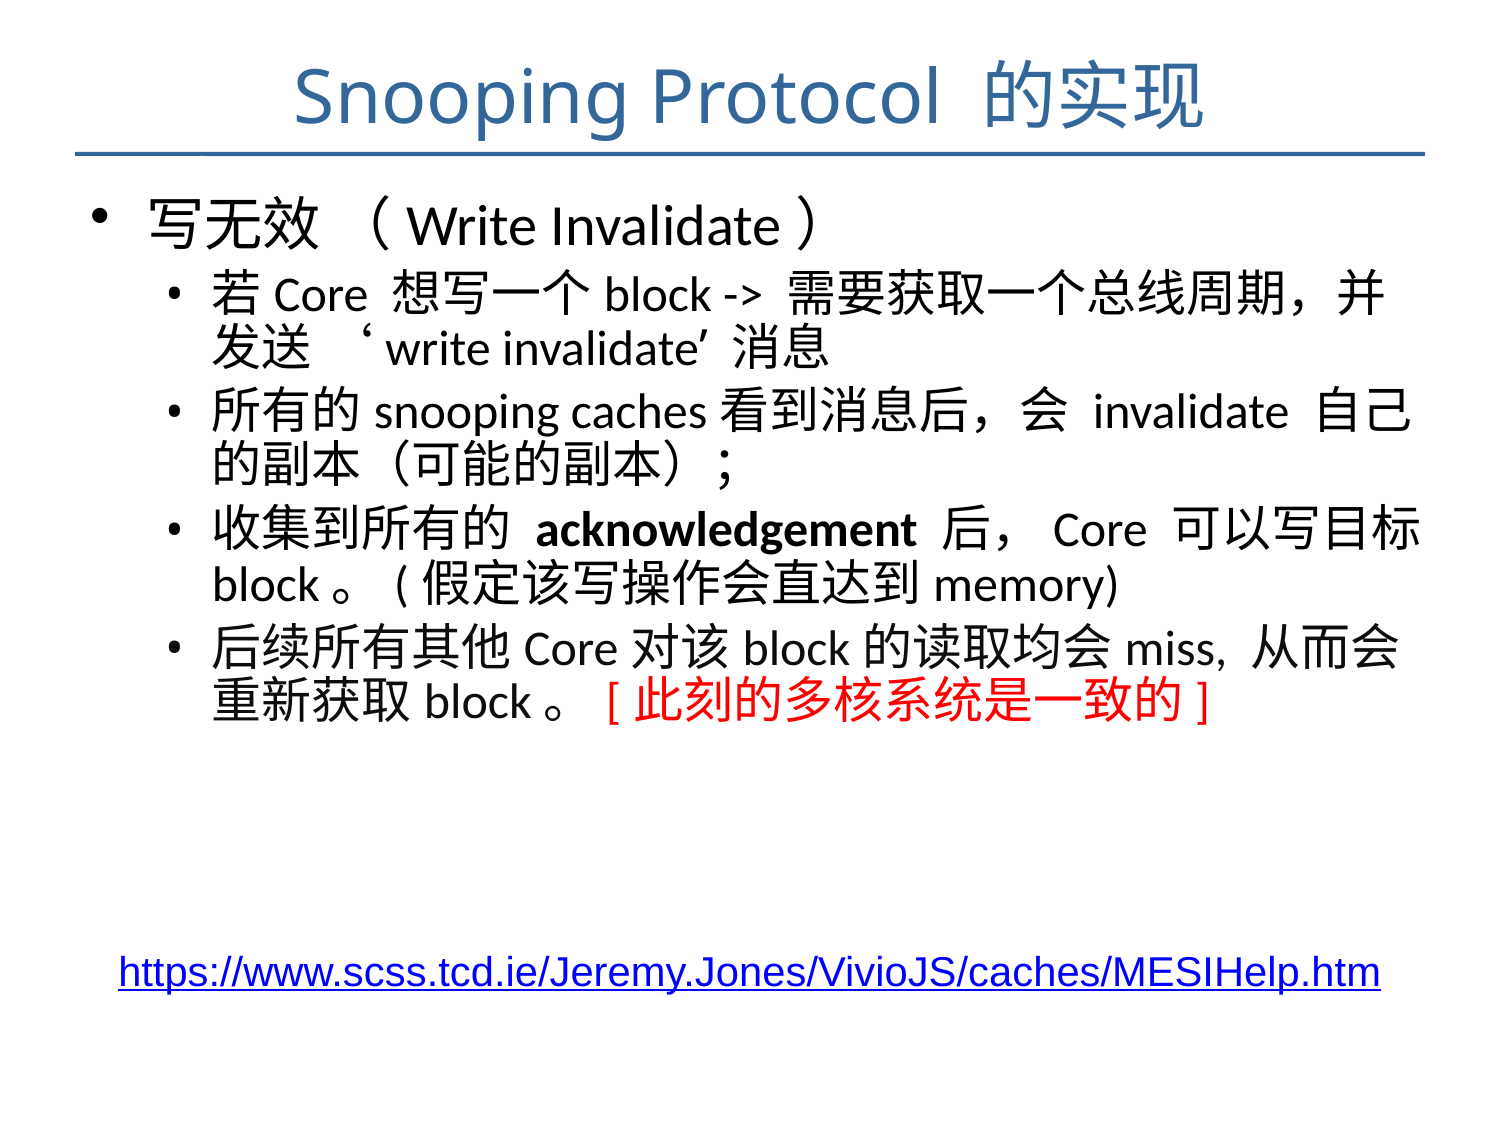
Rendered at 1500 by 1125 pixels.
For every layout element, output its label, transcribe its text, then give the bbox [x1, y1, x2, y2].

text_box https://www.scss.tcd.ie/Jeremy.Jones/VivioJS/caches/MESIHelp.htm [103, 937, 1397, 1003]
title Snooping Protocol 的实现 [0, 37, 1500, 150]
list 写无效 （Write Invalidate） 若Core 想写一个block -> 需要获取一个总线周期，并发送 ‘write invalidate’ 消息 所有的snooping caches看到消息后，会 invalidate 自己的副本（可能的副本）； 收集到所有的 acknowledgement 后，Core 可以写目标block。(假定该写操作会直达到memory) 后续所有其他Core对该block的读取均会miss, 从而会重新获取block。[此刻的多核系统是一致的] [75, 187, 1450, 913]
